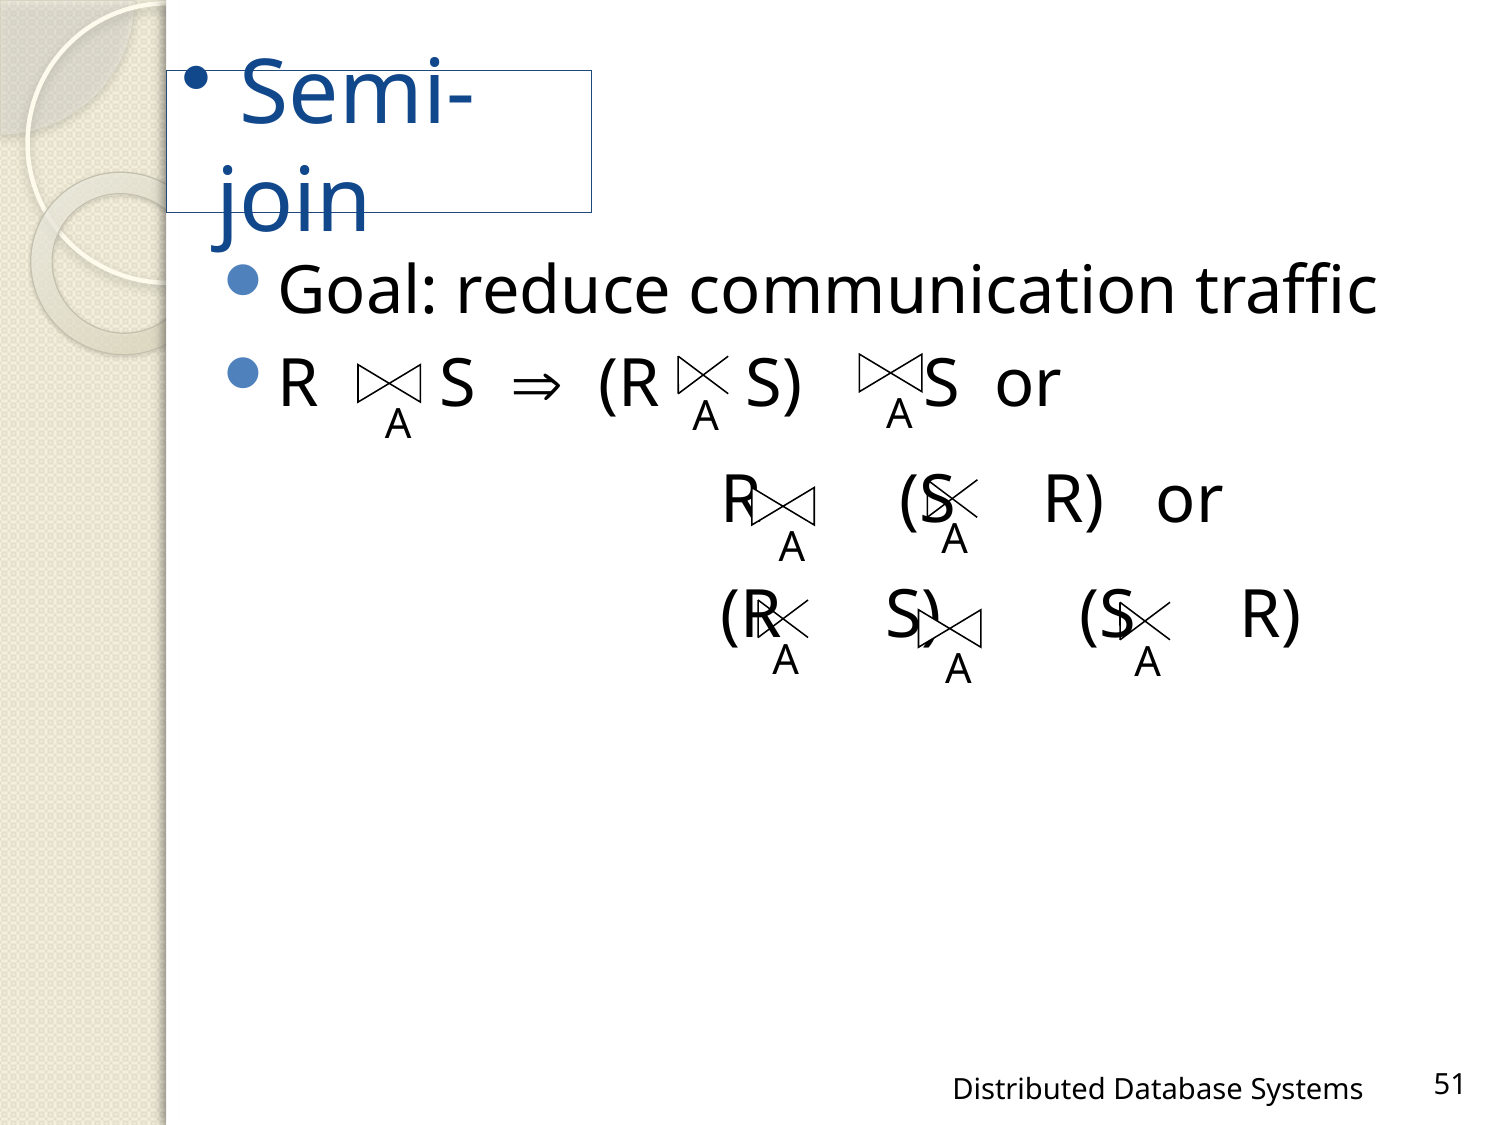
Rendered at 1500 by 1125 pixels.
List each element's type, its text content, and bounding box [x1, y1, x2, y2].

list Goal: reduce communication traffic R S  (R S) S or R (S R) or (R S) (S R) [195, 239, 1471, 915]
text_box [859, 353, 928, 445]
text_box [1119, 601, 1176, 693]
title Semi-join [166, 70, 592, 213]
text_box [926, 479, 983, 571]
footer Distributed Database Systems [937, 1034, 1413, 1113]
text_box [677, 355, 734, 447]
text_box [757, 599, 814, 691]
slide_number 51 [1413, 1034, 1488, 1113]
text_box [357, 364, 426, 455]
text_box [751, 487, 820, 578]
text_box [918, 609, 987, 701]
